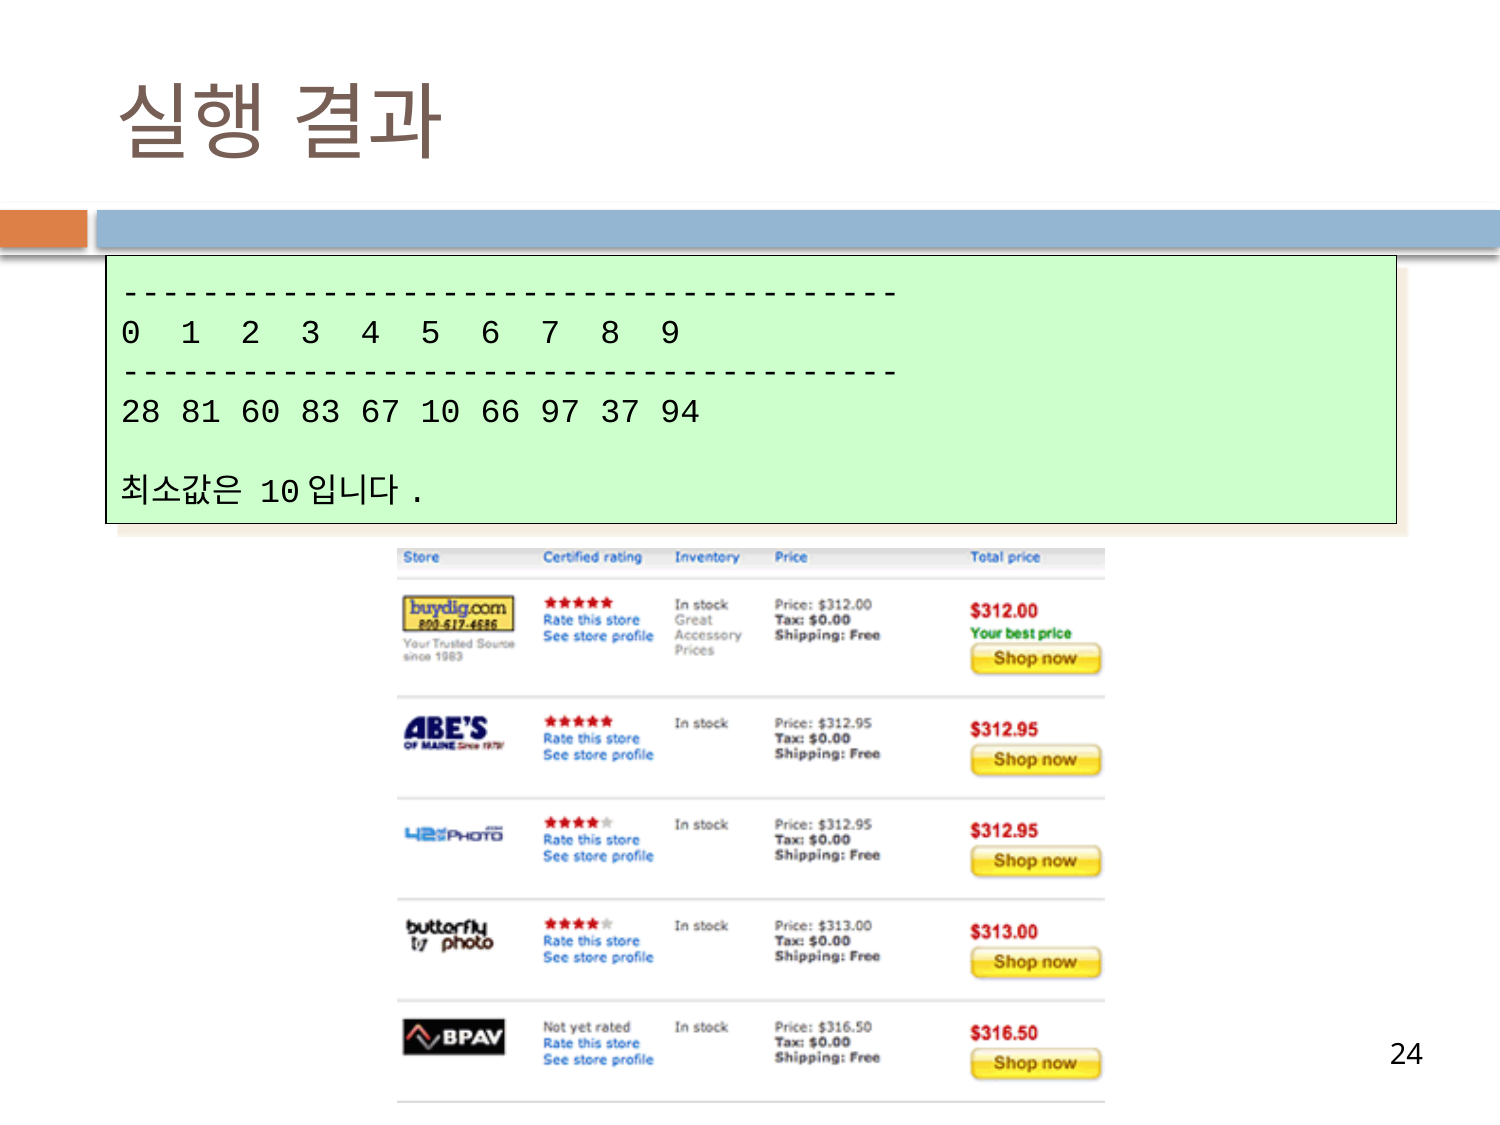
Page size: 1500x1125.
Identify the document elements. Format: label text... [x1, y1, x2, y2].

title 실행 결과 [100, 37, 1438, 200]
slide_number 24 [1111, 1024, 1438, 1085]
picture [396, 548, 1105, 1104]
text_box --------------------------------------- 0 1 2 3 4 5 6 7 8 9 --------------------------------------- 28 81 60 83 67 10 66 97 37 94 최소값은 10입니다. [106, 255, 1397, 524]
